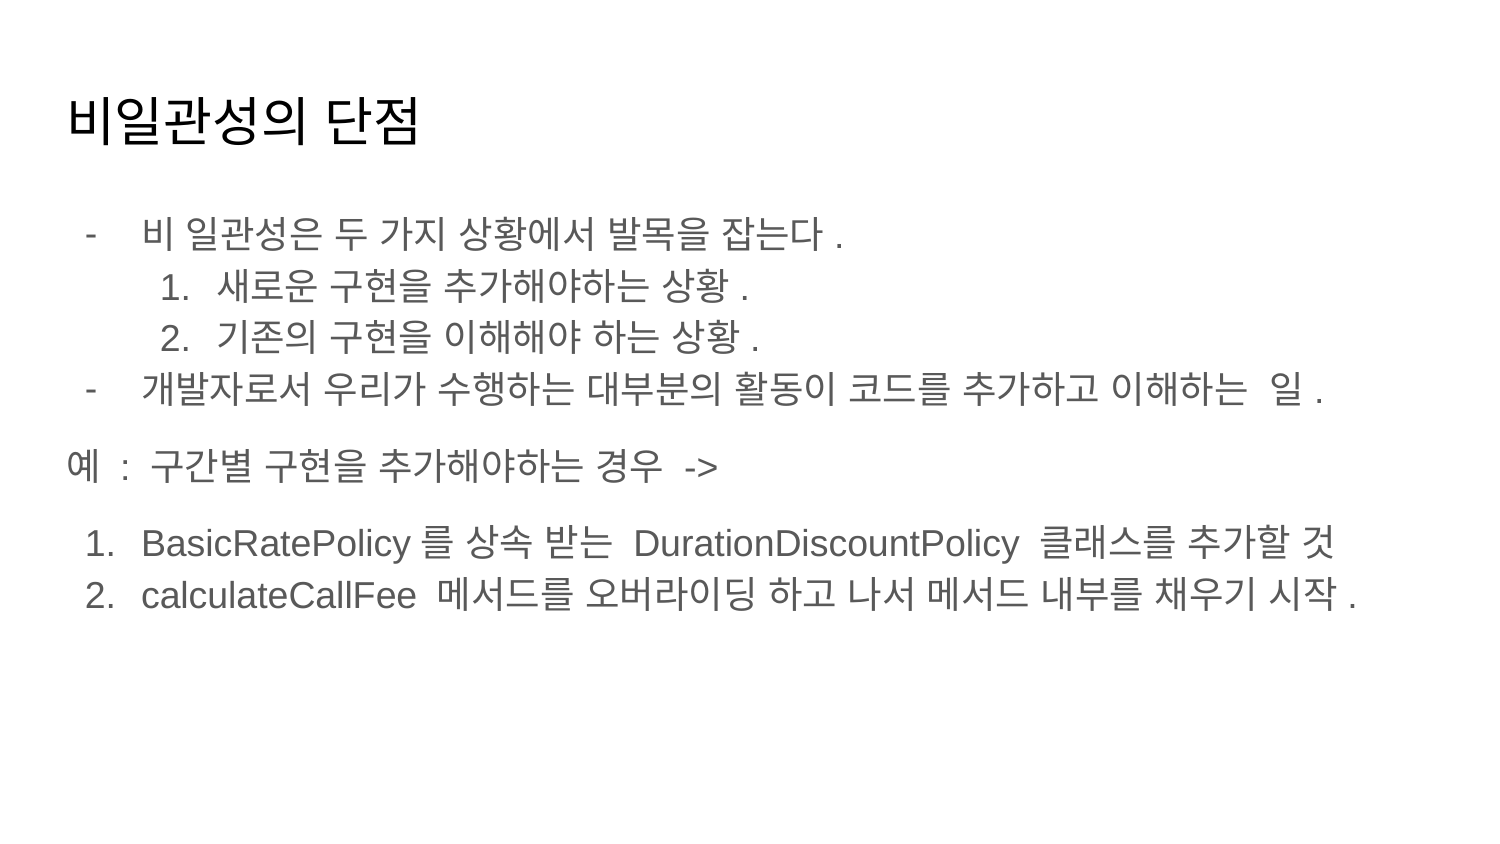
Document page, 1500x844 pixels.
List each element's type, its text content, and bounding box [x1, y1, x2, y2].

list 비 일관성은 두 가지 상황에서 발목을 잡는다. 새로운 구현을 추가해야하는 상황. 기존의 구현을 이해해야 하는 상황. 개발자로서 우리가 수행하는 대부분의 활동이 코드를 추가하고 이해하는 일. 예 : 구간별 구현을 추가해야하는 경우 -> BasicRatePolicy를 상속 받는 DurationDiscountPolicy 클래스를 추가할 것 calculateCallFee 메서드를 오버라이딩 하고 나서 메서드 내부를 채우기 시작. [51, 189, 1449, 750]
title 비일관성의 단점 [51, 72, 1449, 167]
